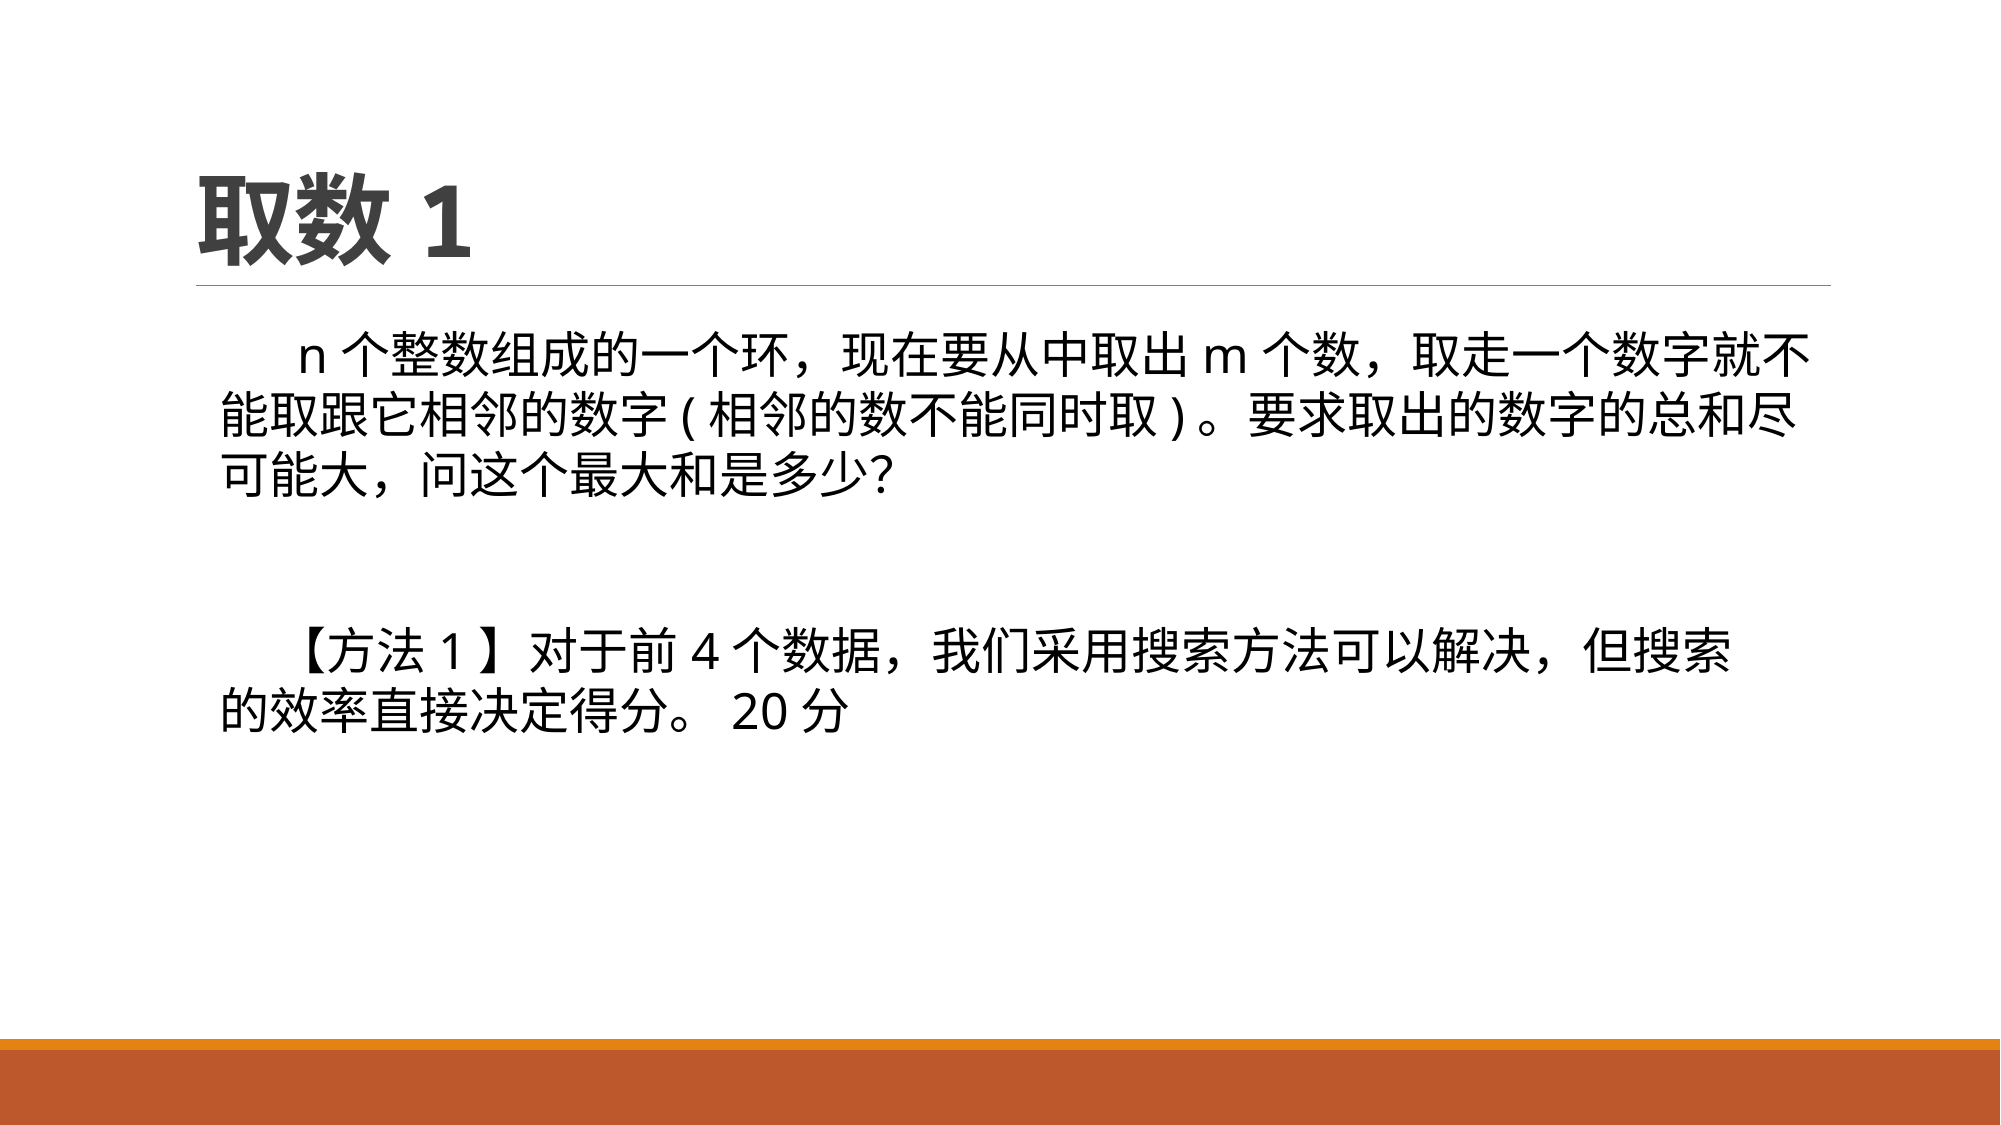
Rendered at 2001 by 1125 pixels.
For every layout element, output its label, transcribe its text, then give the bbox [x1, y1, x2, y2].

title 取数1 [180, 47, 1830, 285]
text_box 【方法1】对于前4个数据，我们采用搜索方法可以解决，但搜索的效率直接决定得分。20分 [204, 612, 1797, 747]
text_box n个整数组成的一个环，现在要从中取出m个数，取走一个数字就不能取跟它相邻的数字(相邻的数不能同时取)。要求取出的数字的总和尽可能大，问这个最大和是多少？ [204, 315, 1830, 511]
